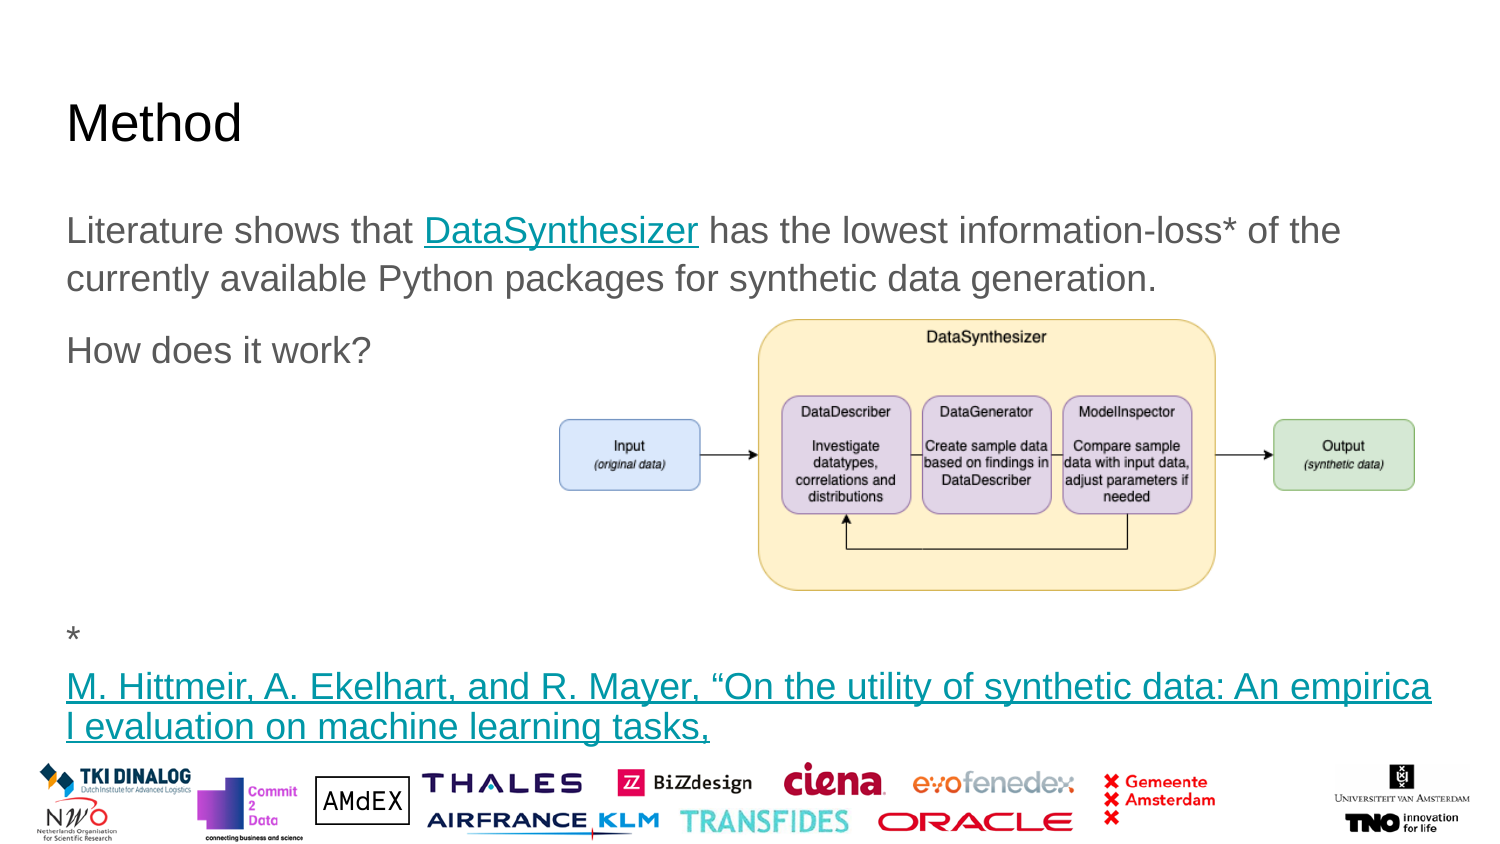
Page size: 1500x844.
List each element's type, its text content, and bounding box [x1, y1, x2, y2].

title Method [51, 72, 1449, 167]
picture [558, 319, 1415, 591]
list Literature shows that DataSynthesizer has the lowest information-loss* of the currently available Python packages for synthetic data generation. How does it work? * M. Hittmeir, A. Ekelhart, and R. Mayer, “On the utility of synthetic data: An empirical evaluation on machine learning tasks, [51, 189, 1449, 755]
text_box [24, 756, 1476, 844]
